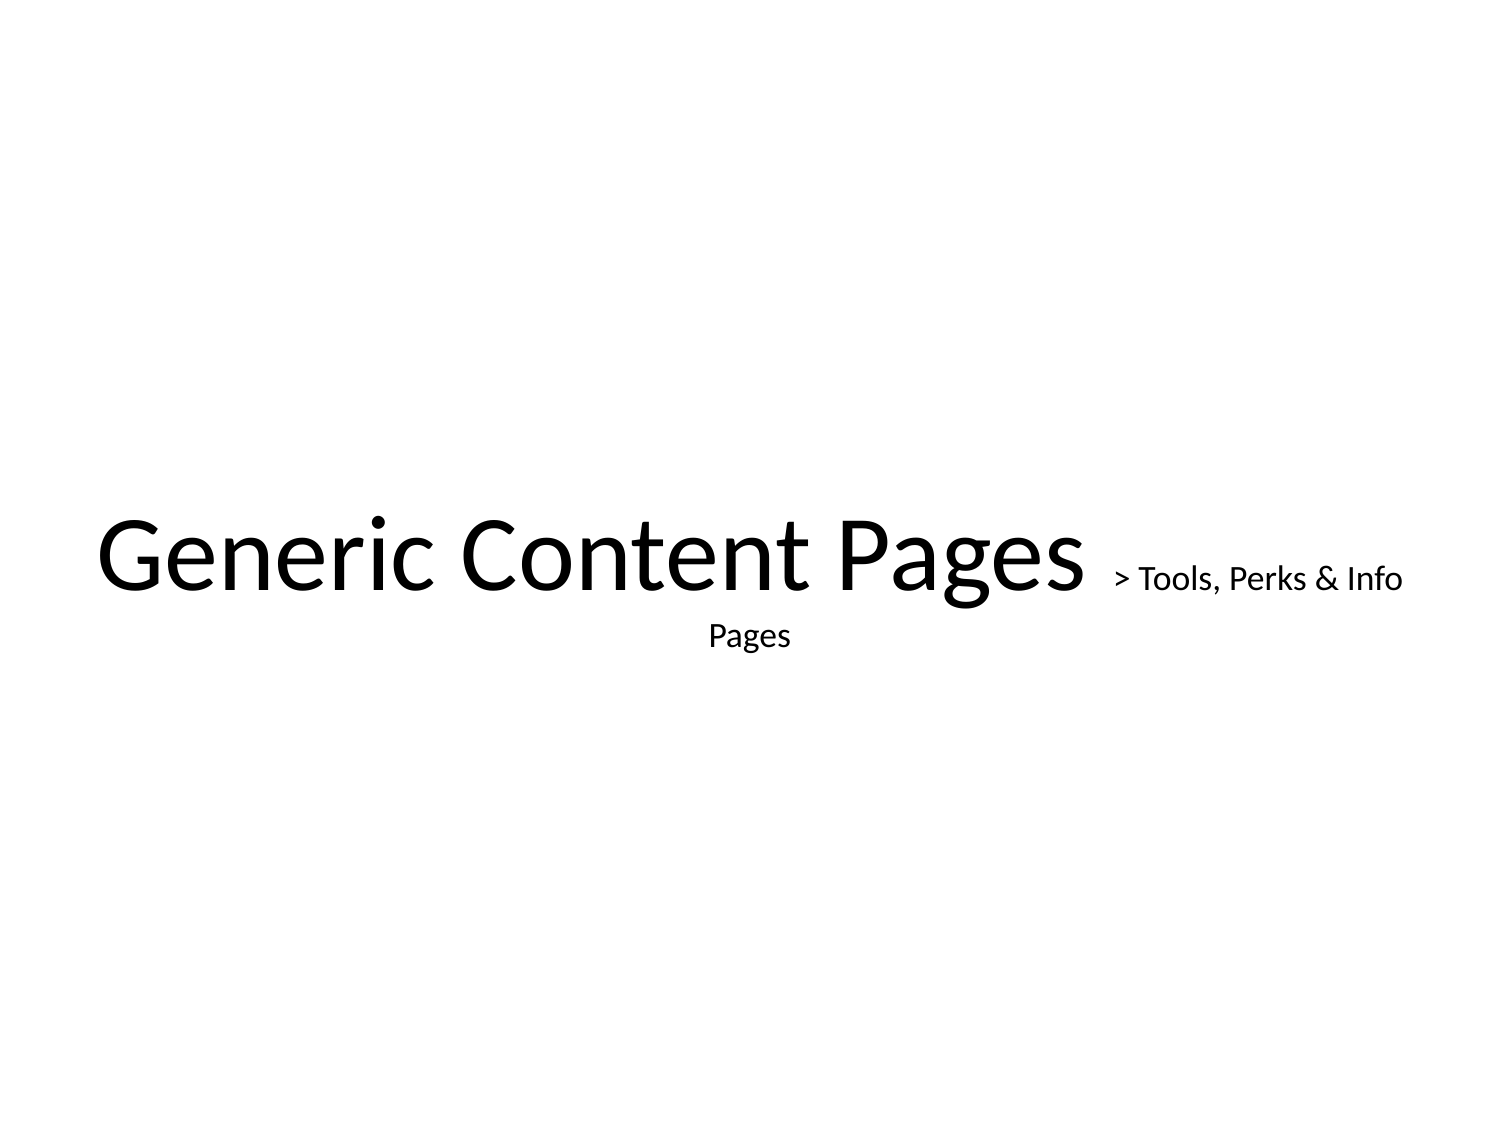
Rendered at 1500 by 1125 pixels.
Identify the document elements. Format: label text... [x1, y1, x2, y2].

title Generic Content Pages > Tools, Perks & Info Pages [75, 474, 1425, 663]
